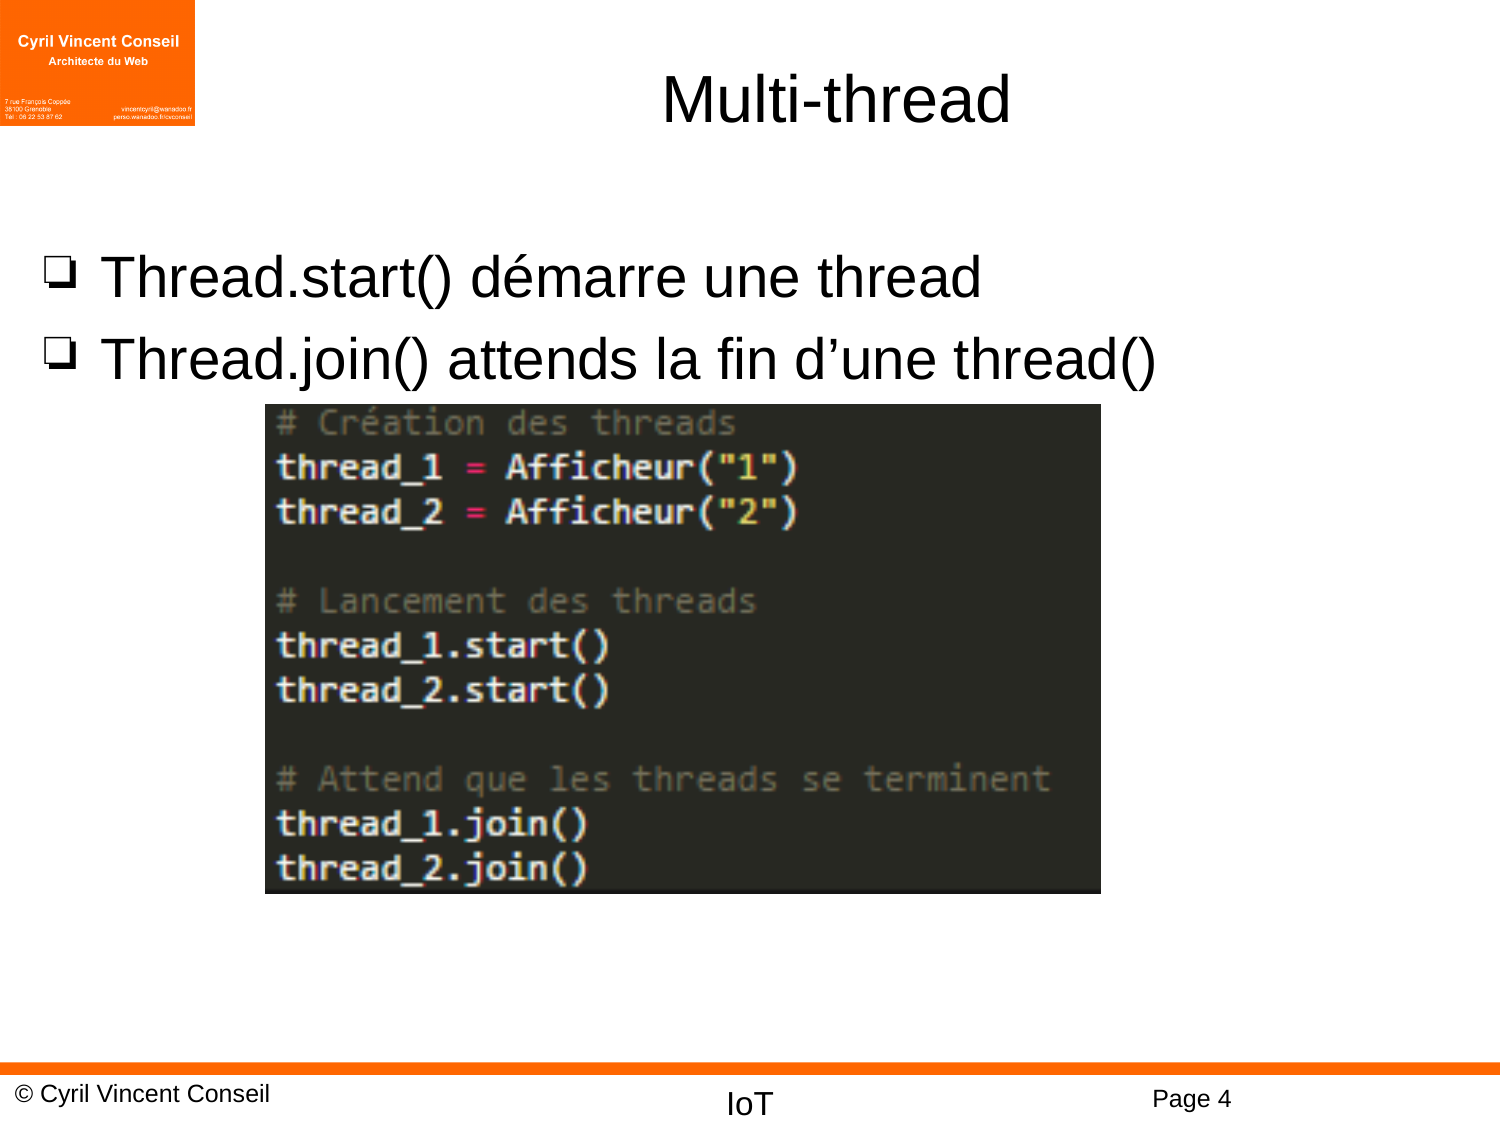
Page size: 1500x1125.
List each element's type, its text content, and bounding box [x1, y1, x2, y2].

picture [0, 0, 195, 126]
list Thread.start() démarre une thread Thread.join() attends la fin d’une thread() [29, 231, 1468, 1059]
title Multi-thread [194, 2, 1480, 190]
picture [265, 404, 1101, 894]
